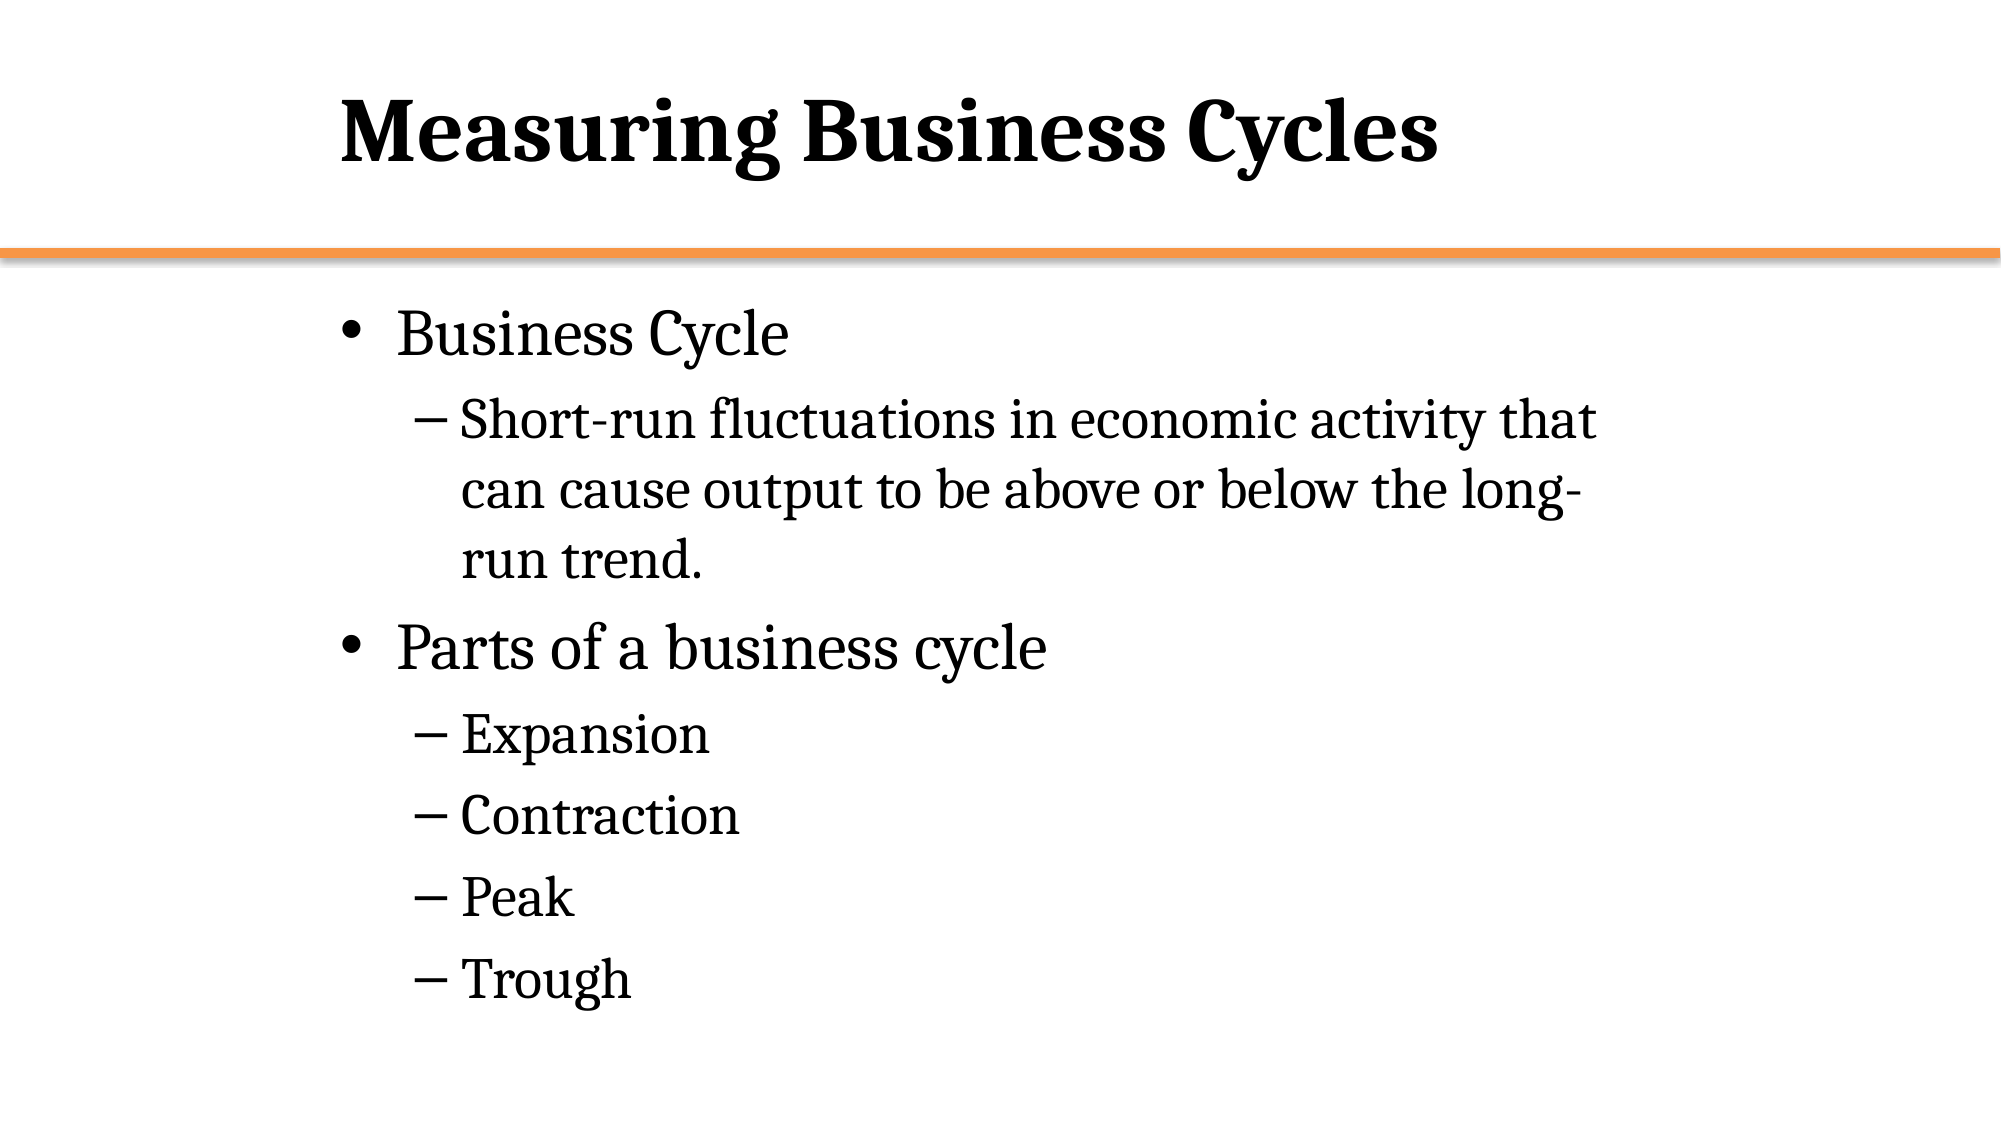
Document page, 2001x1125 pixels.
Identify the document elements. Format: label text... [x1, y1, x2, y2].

title Measuring Business Cycles [324, 0, 1675, 251]
list Business Cycle Short-run fluctuations in economic activity that can cause output to be above or below the long-run trend. Parts of a business cycle Expansion Contraction Peak Trough [324, 280, 1675, 1085]
